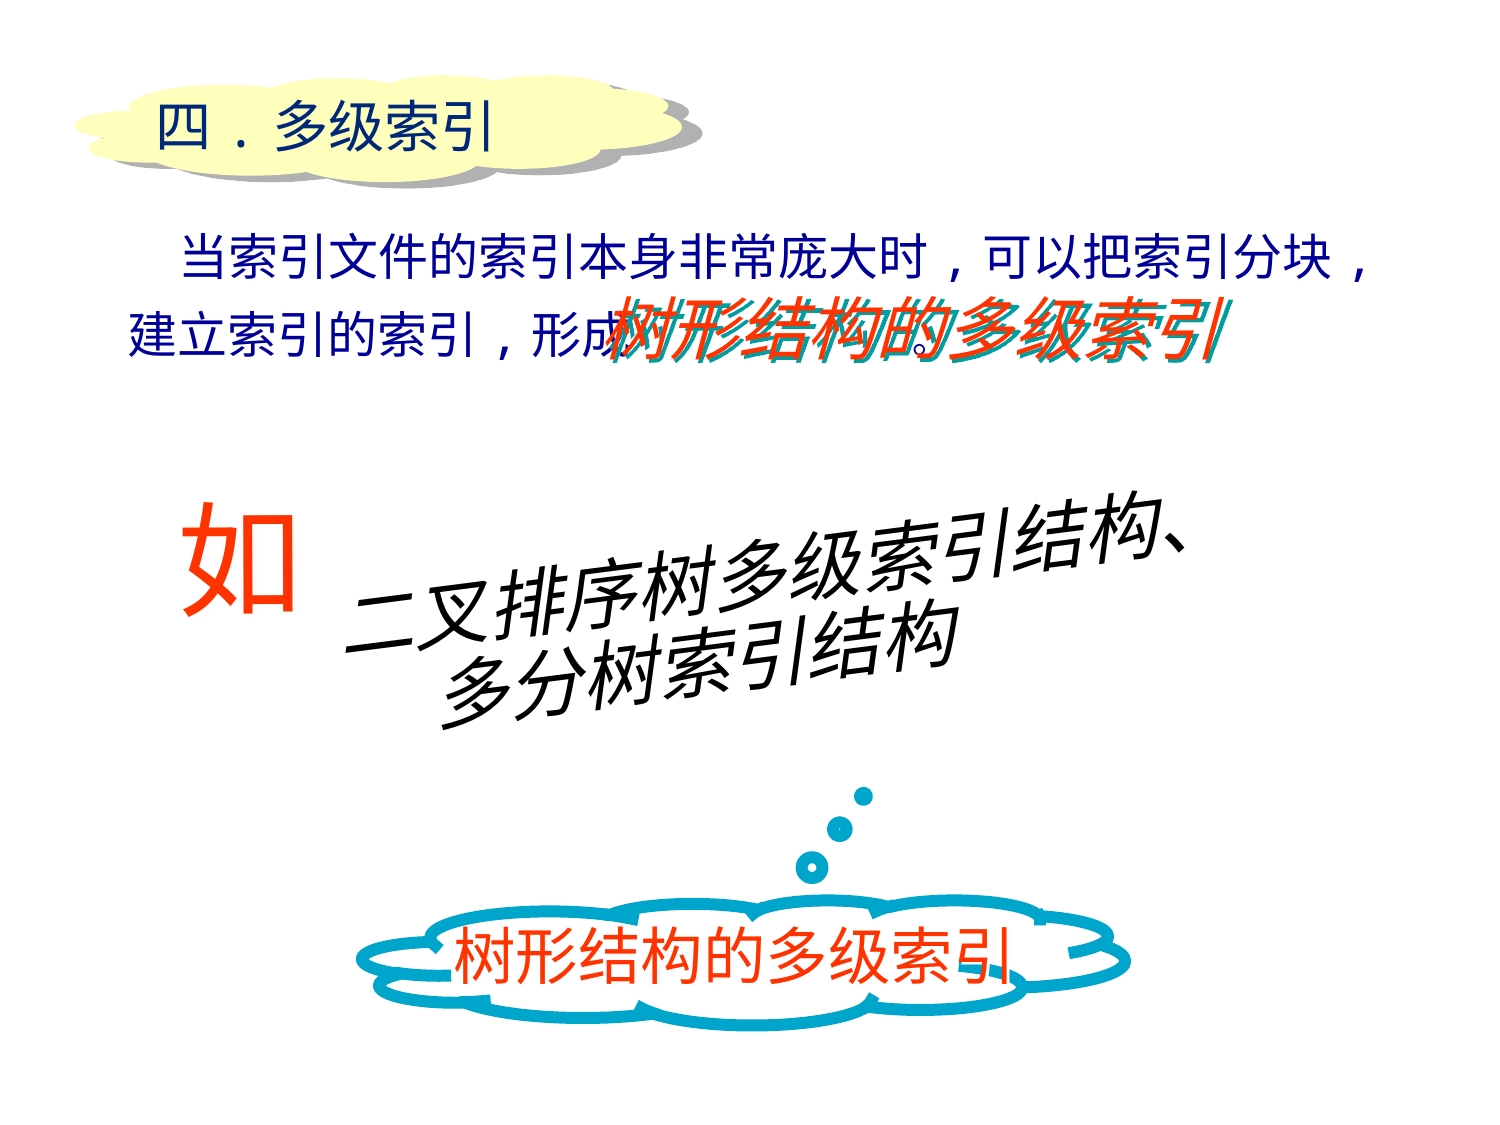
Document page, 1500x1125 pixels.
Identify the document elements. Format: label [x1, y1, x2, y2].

text_box [74, 74, 791, 182]
text_box [162, 474, 1301, 701]
text_box [362, 899, 1126, 1026]
text_box [112, 199, 1388, 377]
